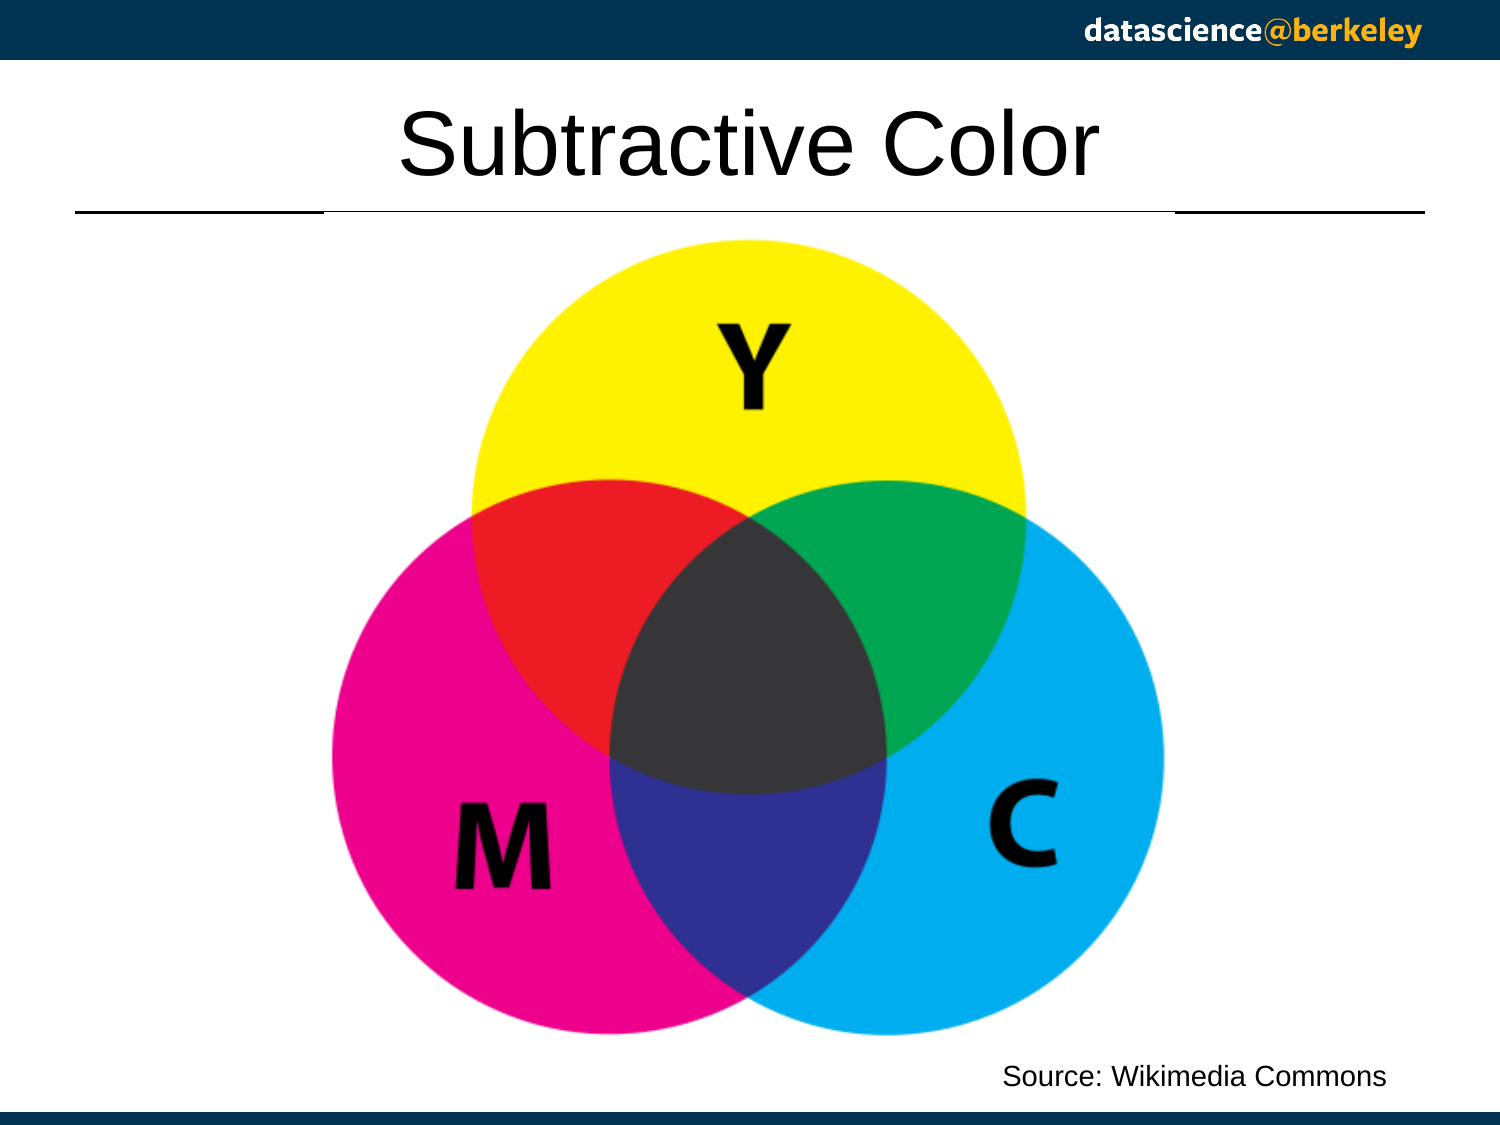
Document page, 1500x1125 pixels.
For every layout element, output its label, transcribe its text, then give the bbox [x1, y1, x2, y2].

picture [1079, 10, 1431, 52]
title Subtractive Color [75, 45, 1425, 233]
picture [324, 212, 1175, 1063]
text_box Source: Wikimedia Commons [987, 1049, 1425, 1100]
